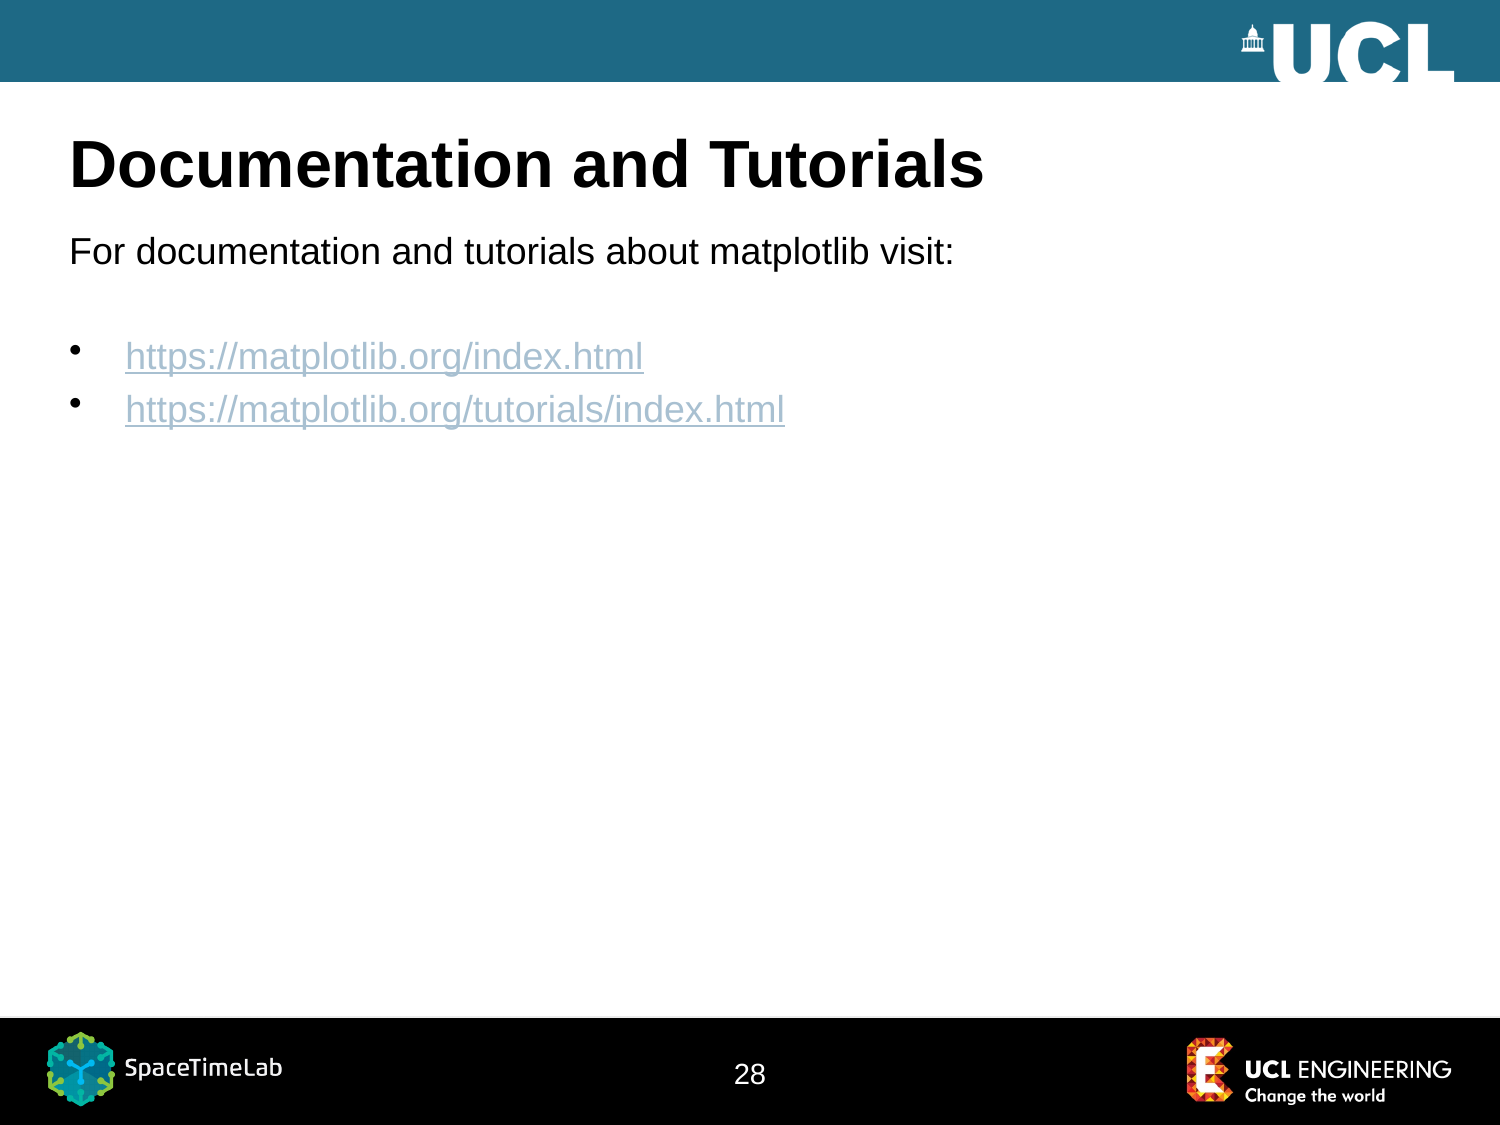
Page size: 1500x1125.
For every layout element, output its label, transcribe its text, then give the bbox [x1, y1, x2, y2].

picture [0, 990, 1500, 1125]
list For documentation and tutorials about matplotlib visit: https://matplotlib.org/index.html https://matplotlib.org/tutorials/index.html [54, 219, 1447, 988]
footer 27 [496, 1042, 1004, 1103]
title Documentation and Tutorials [54, 113, 1447, 197]
